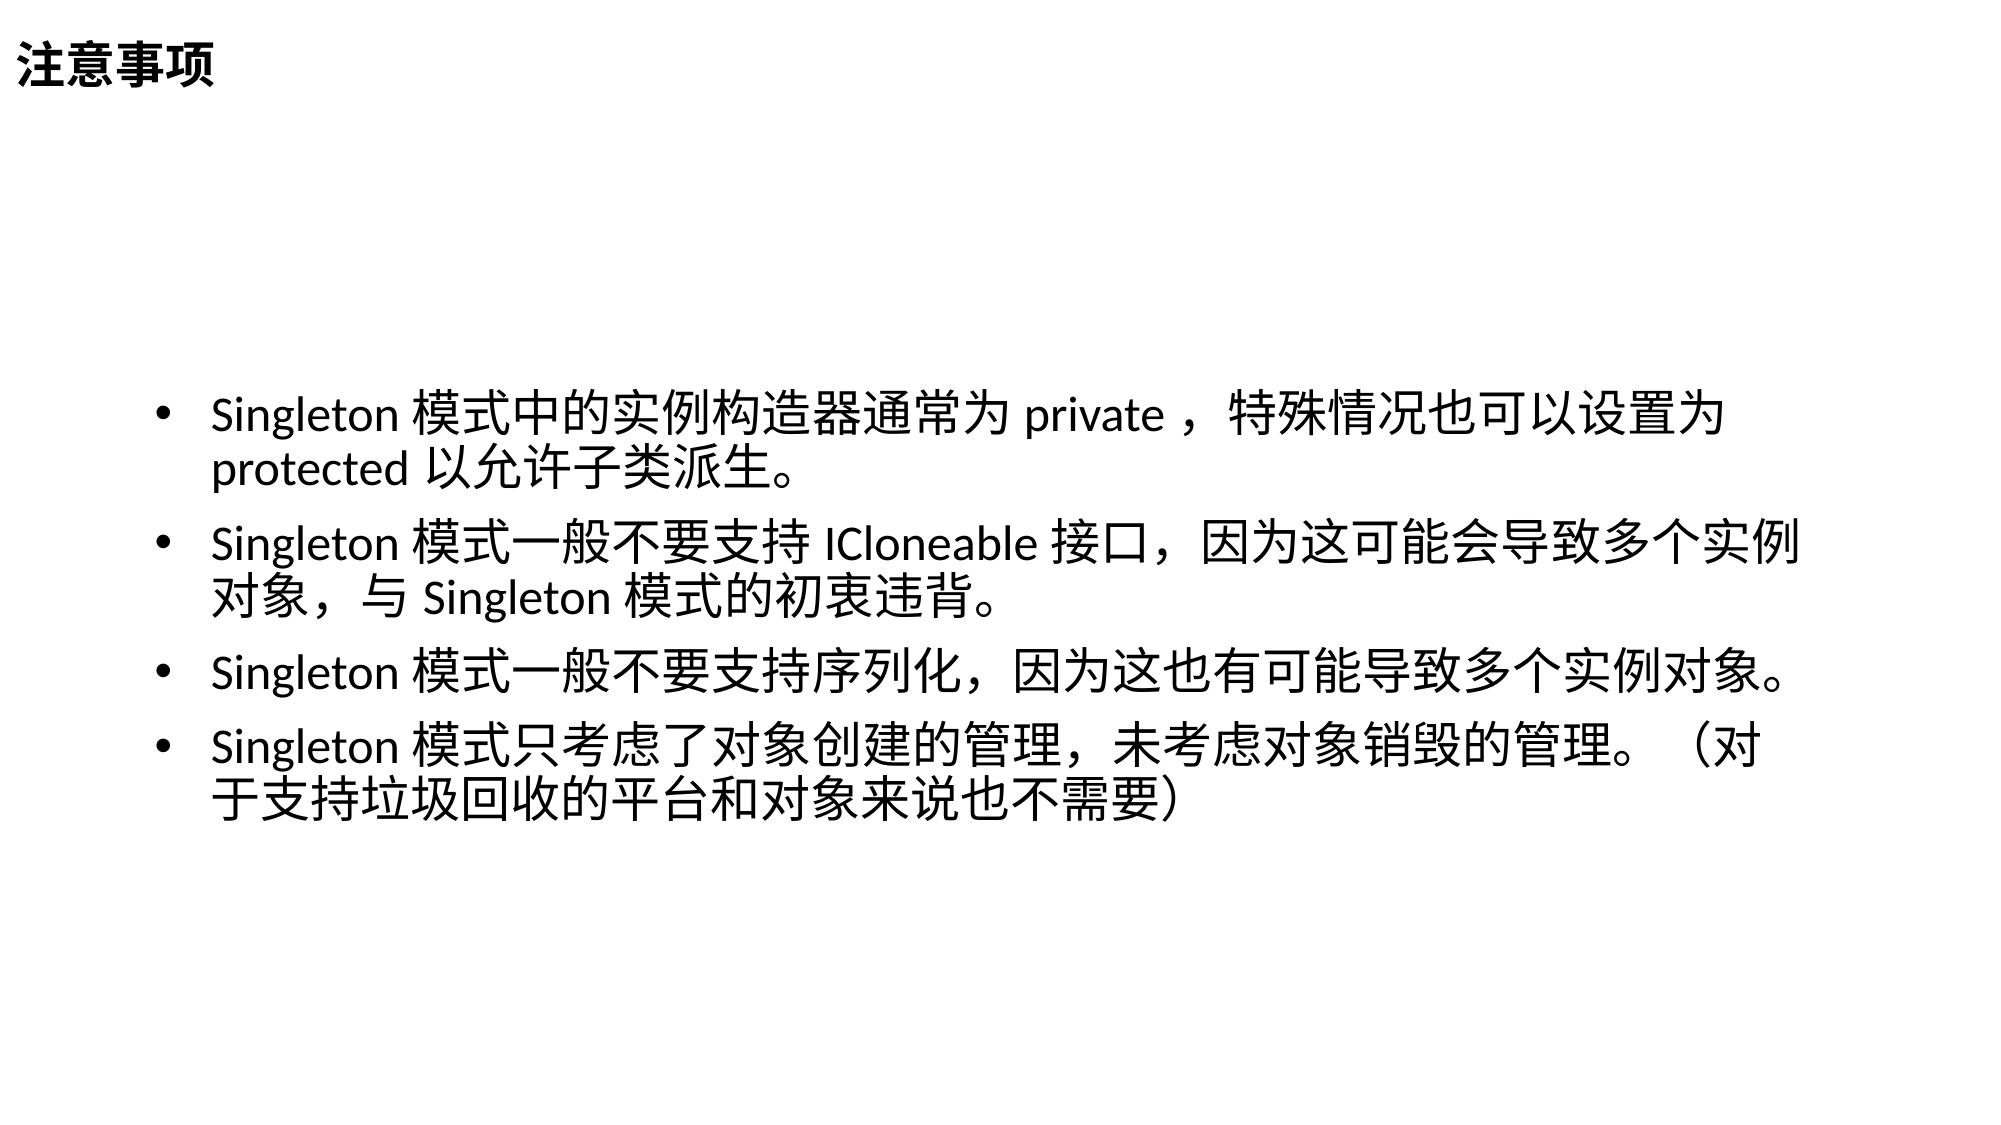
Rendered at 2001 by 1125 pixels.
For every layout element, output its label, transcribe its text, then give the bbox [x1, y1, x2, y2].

list 注意事项 [0, 0, 847, 136]
list Singleton模式中的实例构造器通常为private，特殊情况也可以设置为protected以允许子类派生。 Singleton模式一般不要支持ICloneable接口，因为这可能会导致多个实例对象，与Singleton模式的初衷违背。 Singleton模式一般不要支持序列化，因为这也有可能导致多个实例对象。 Singleton模式只考虑了对象创建的管理，未考虑对象销毁的管理。（对于支持垃圾回收的平台和对象来说也不需要） [139, 92, 1816, 1125]
